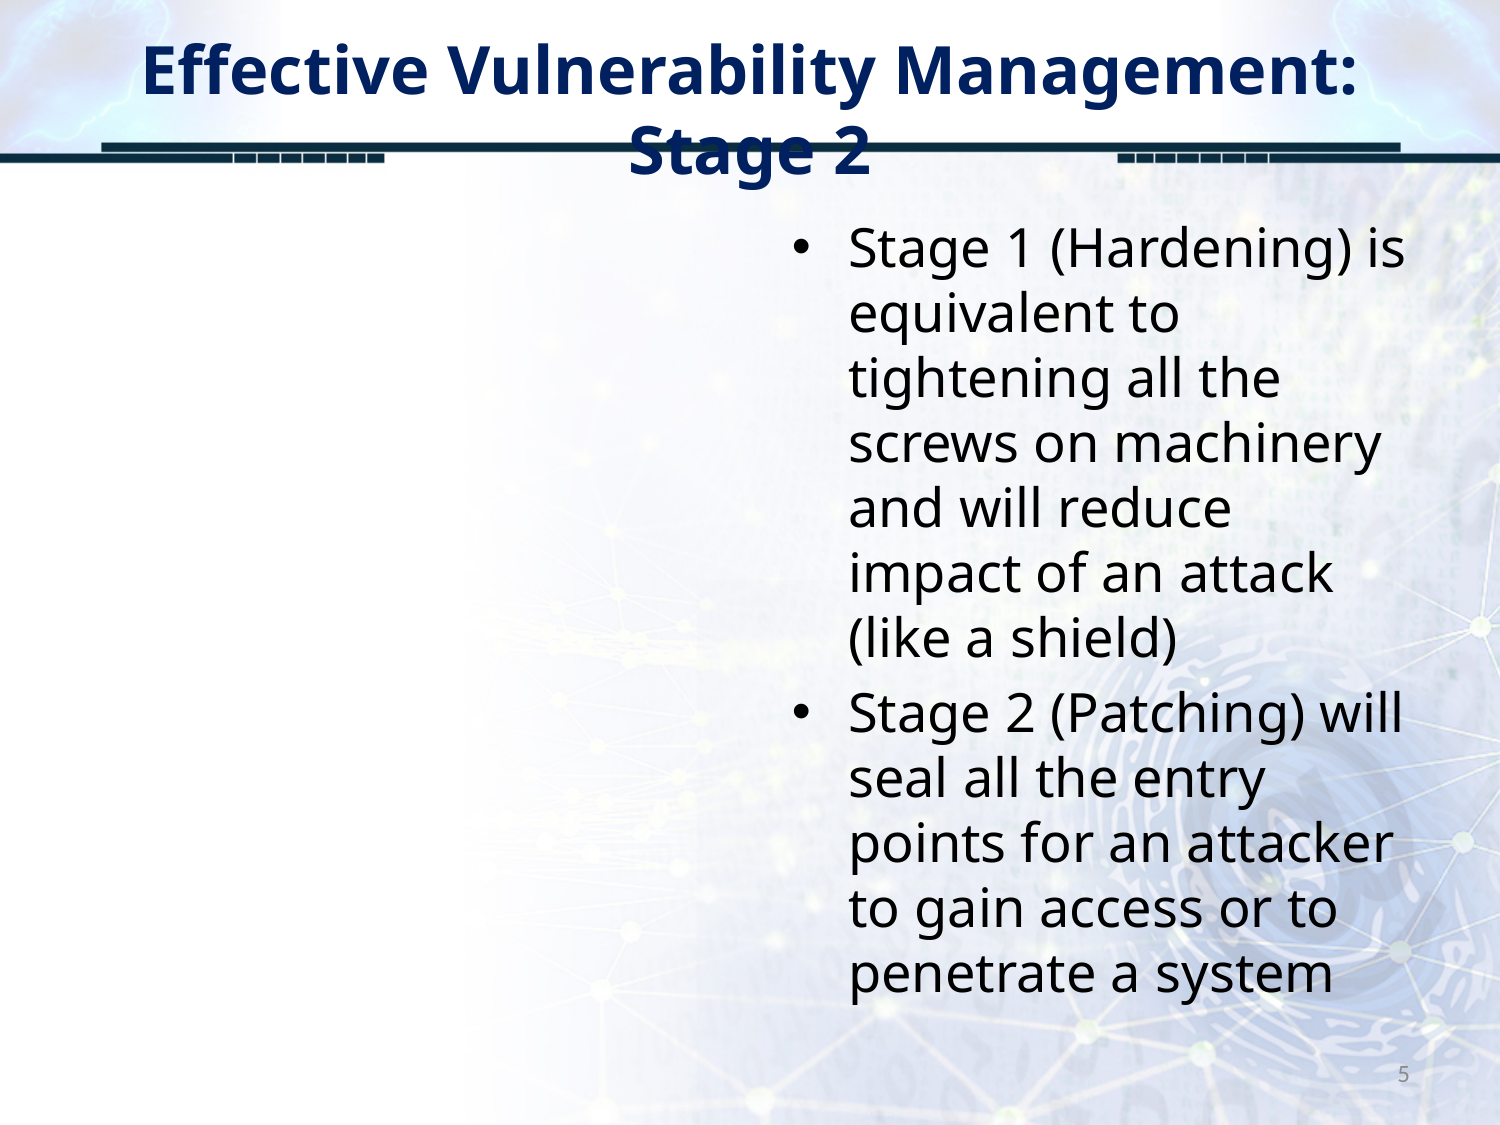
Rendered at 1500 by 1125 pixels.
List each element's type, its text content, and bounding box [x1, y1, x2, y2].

picture [0, 0, 1500, 1125]
list Stage 1 (Hardening) is equivalent to tightening all the screws on machinery and will reduce impact of an attack (like a shield) Stage 2 (Patching) will seal all the entry points for an attacker to gain access or to penetrate a system [776, 205, 1432, 1023]
title Effective Vulnerability Management: Stage 2 [75, 34, 1425, 182]
slide_number 5 [1074, 1042, 1425, 1103]
